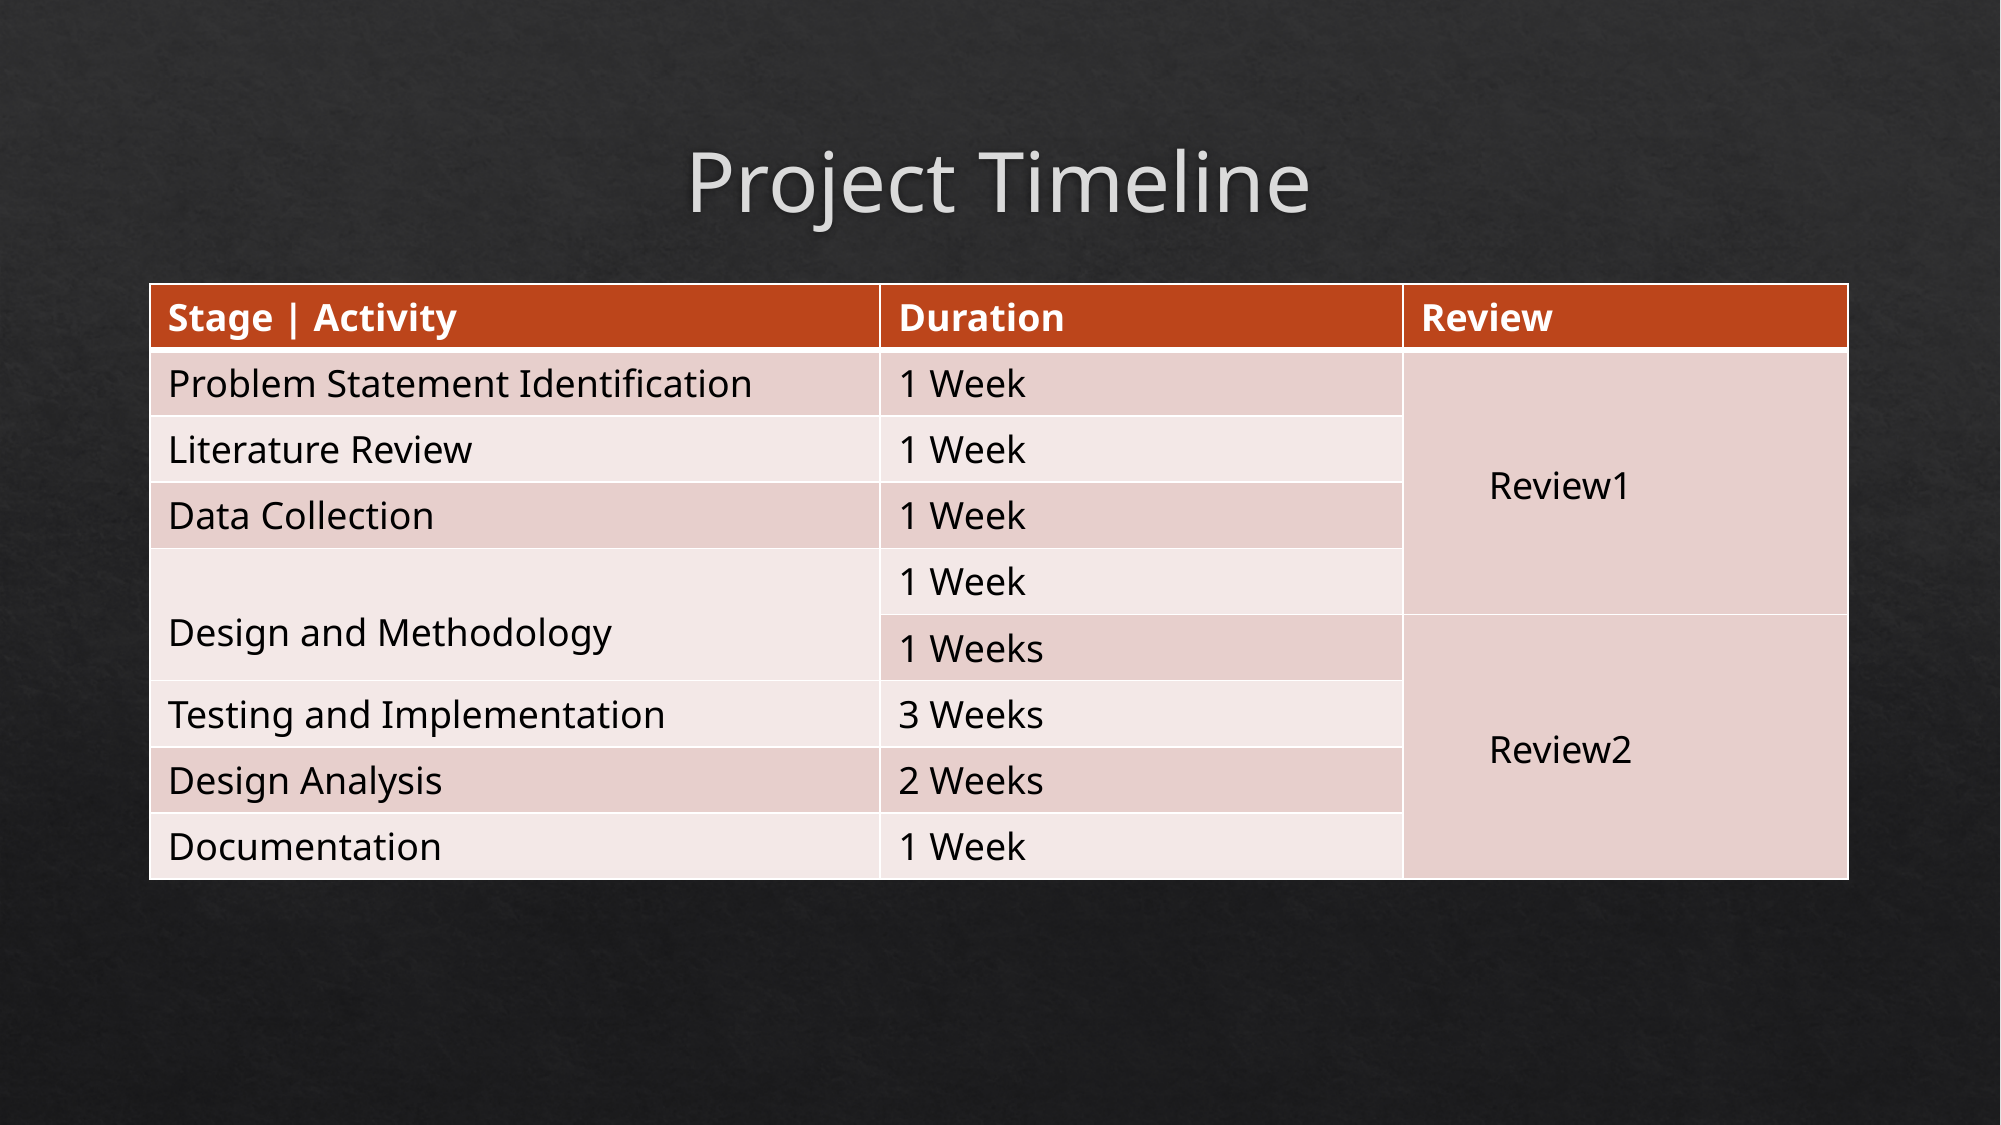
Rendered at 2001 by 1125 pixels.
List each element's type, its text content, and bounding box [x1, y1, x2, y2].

table_cell Testing and Implementation [151, 681, 879, 746]
table_cell Documentation [151, 814, 879, 878]
table_cell Review2 [1404, 615, 1847, 878]
table_cell Data Collection [151, 483, 879, 548]
title Project Timeline [149, 99, 1849, 260]
table_cell 1 Week [881, 483, 1402, 548]
table_cell Review1 [1404, 353, 1847, 614]
table_header Stage | Activity [151, 285, 879, 347]
table_cell 1 Weeks [881, 615, 1402, 680]
table_header Review [1404, 285, 1847, 347]
table_header Duration [881, 285, 1402, 347]
table_cell Problem Statement Identification [151, 353, 879, 415]
table_cell Literature Review [151, 417, 879, 481]
table_cell 1 Week [881, 353, 1402, 415]
table_cell 3 Weeks [881, 681, 1402, 746]
table_cell Design and Methodology [151, 549, 879, 680]
table_cell 1 Week [881, 549, 1402, 614]
table_cell 2 Weeks [881, 748, 1402, 812]
table_cell Design Analysis [151, 748, 879, 812]
table_cell 1 Week [881, 417, 1402, 481]
table_cell 1 Week [881, 814, 1402, 878]
